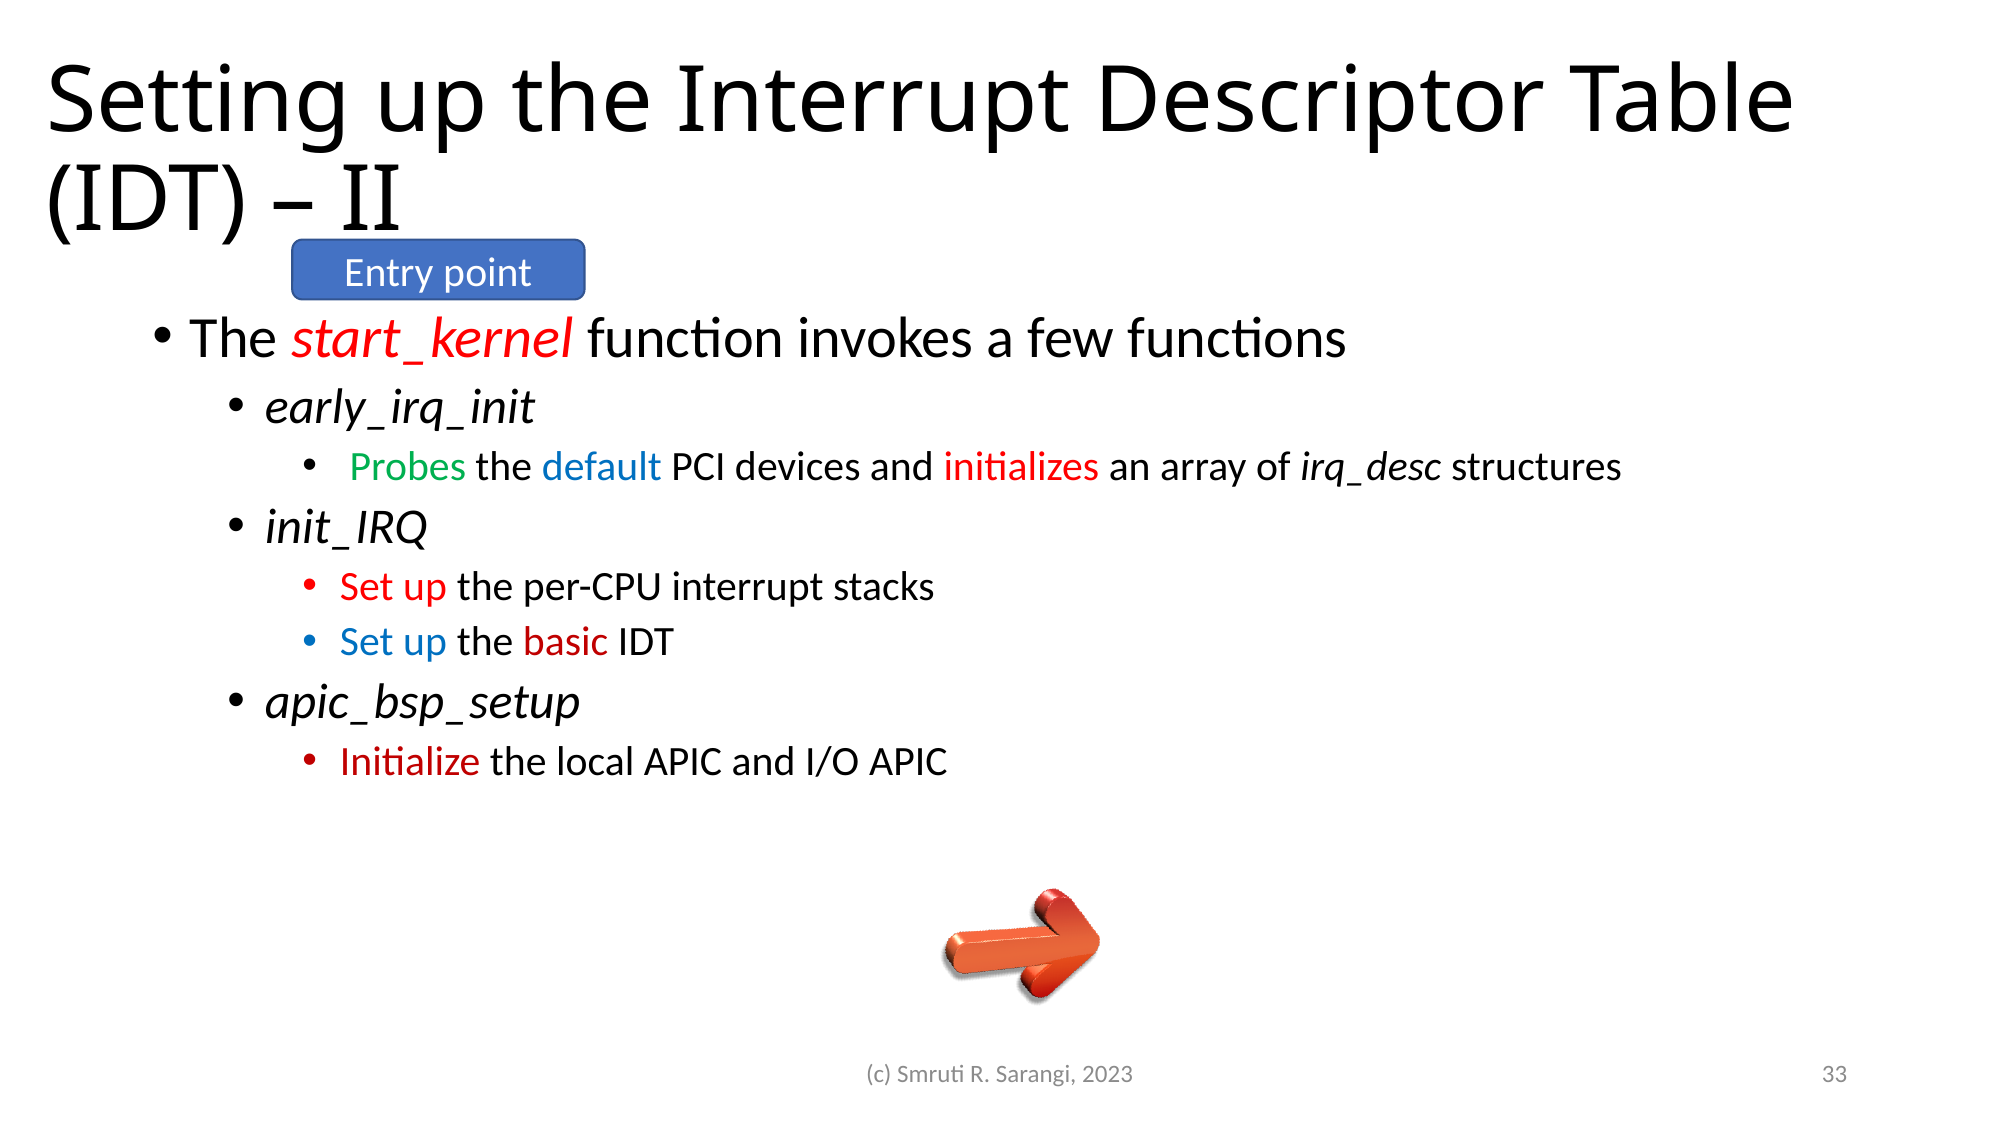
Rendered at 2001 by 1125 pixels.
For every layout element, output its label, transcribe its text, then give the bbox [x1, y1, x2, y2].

picture [902, 820, 1154, 1073]
list The start_kernel function invokes a few functions early_irq_init Probes the default PCI devices and initializes an array of irq_desc structures init_IRQ Set up the per-CPU interrupt stacks Set up the basic IDT apic_bsp_setup Initialize the local APIC and I/O APIC [137, 299, 1863, 1014]
text_box Entry point [291, 238, 586, 301]
slide_number 33 [1412, 1042, 1863, 1103]
title Setting up the Interrupt Descriptor Table (IDT) – II [31, 42, 1894, 261]
footer (c) Smruti R. Sarangi, 2023 [662, 1042, 1338, 1103]
